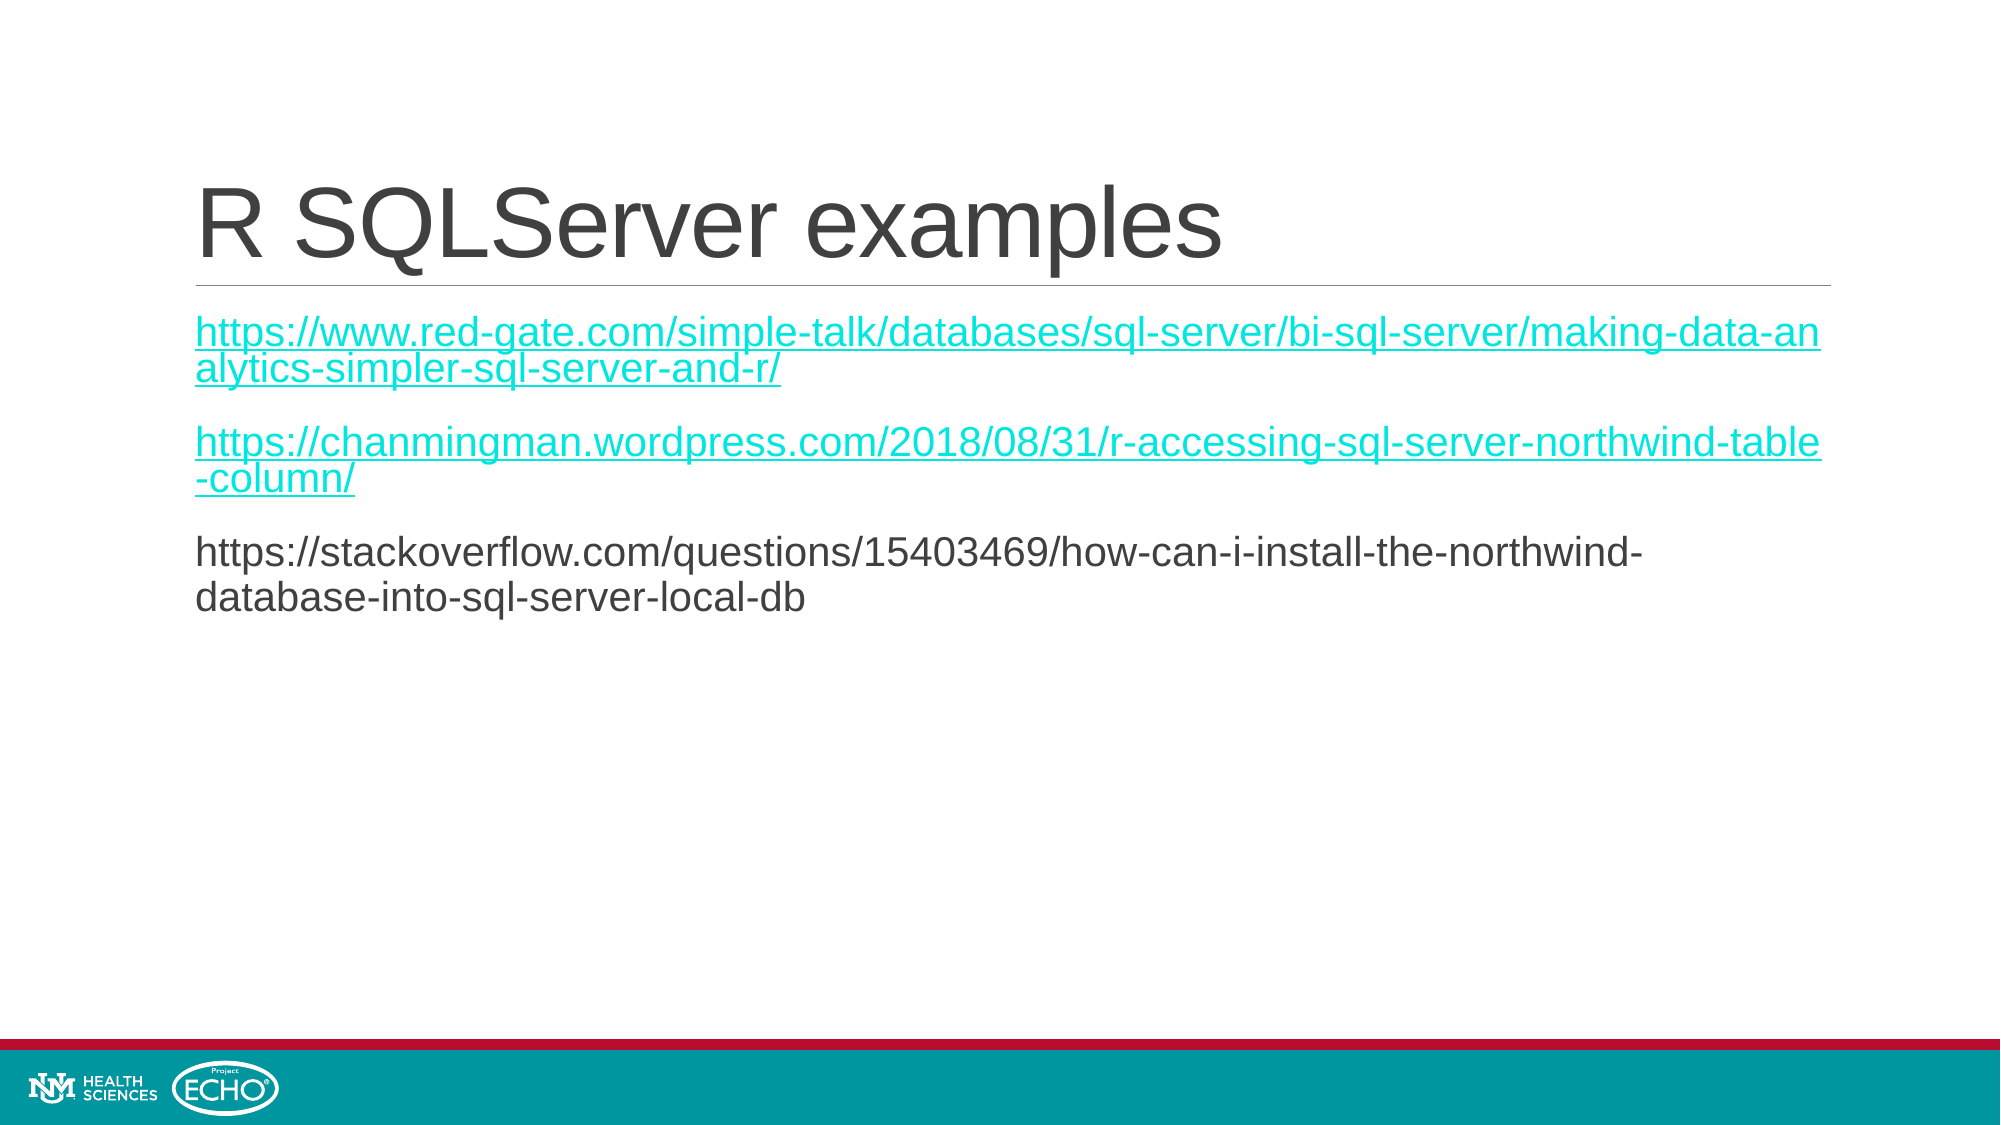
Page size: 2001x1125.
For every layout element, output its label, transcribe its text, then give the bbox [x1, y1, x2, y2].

list https://www.red-gate.com/simple-talk/databases/sql-server/bi-sql-server/making-data-analytics-simpler-sql-server-and-r/ https://chanmingman.wordpress.com/2018/08/31/r-accessing-sql-server-northwind-table-column/ https://stackoverflow.com/questions/15403469/how-can-i-install-the-northwind-database-into-sql-server-local-db [180, 302, 1830, 963]
title R SQLServer examples [180, 47, 1830, 285]
